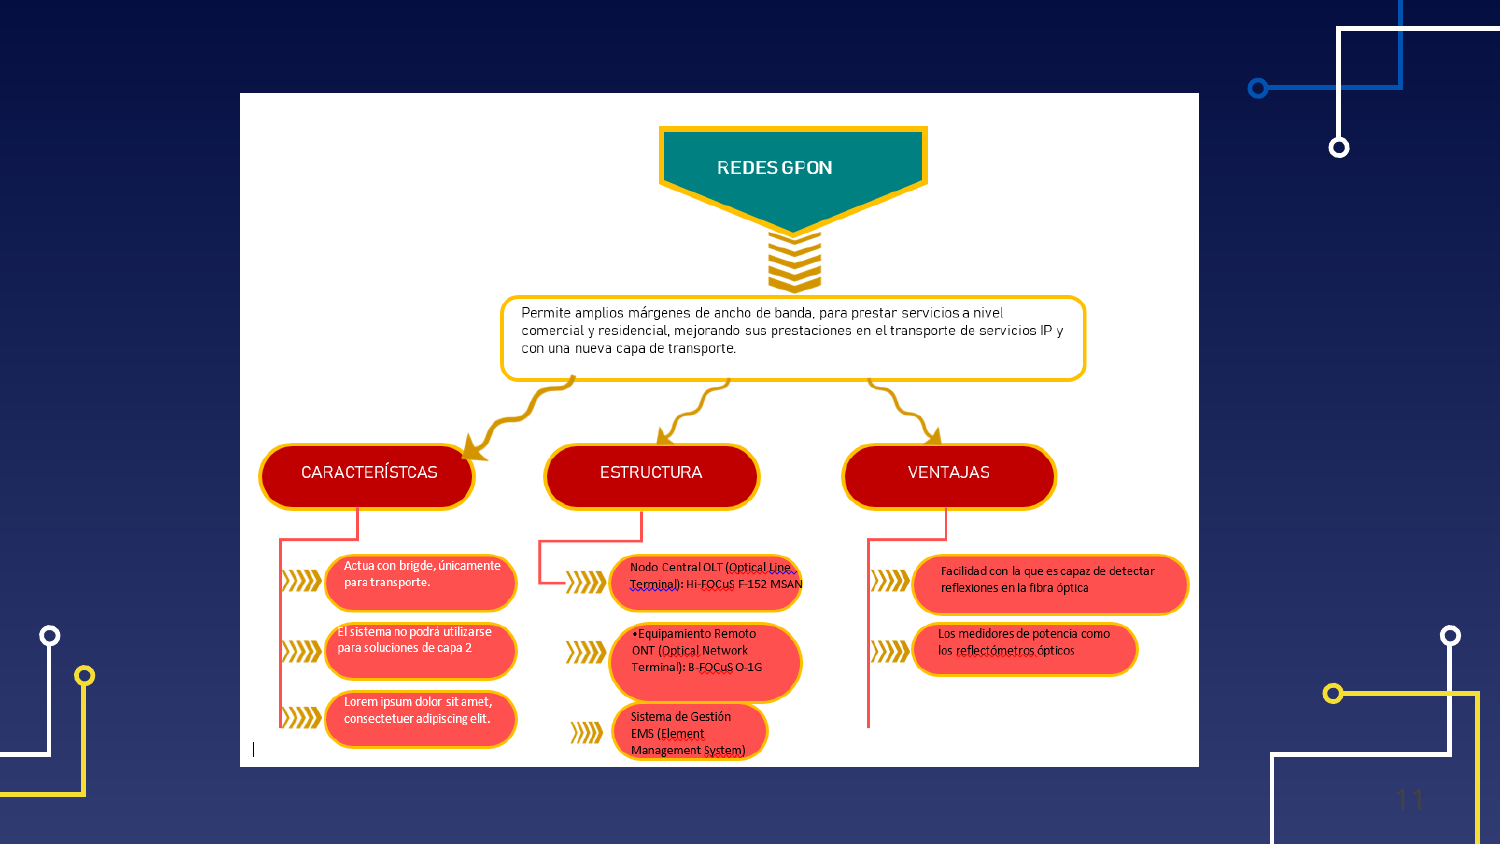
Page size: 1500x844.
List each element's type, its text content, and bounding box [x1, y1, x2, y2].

picture [240, 92, 1199, 767]
slide_number 11 [1378, 766, 1469, 832]
